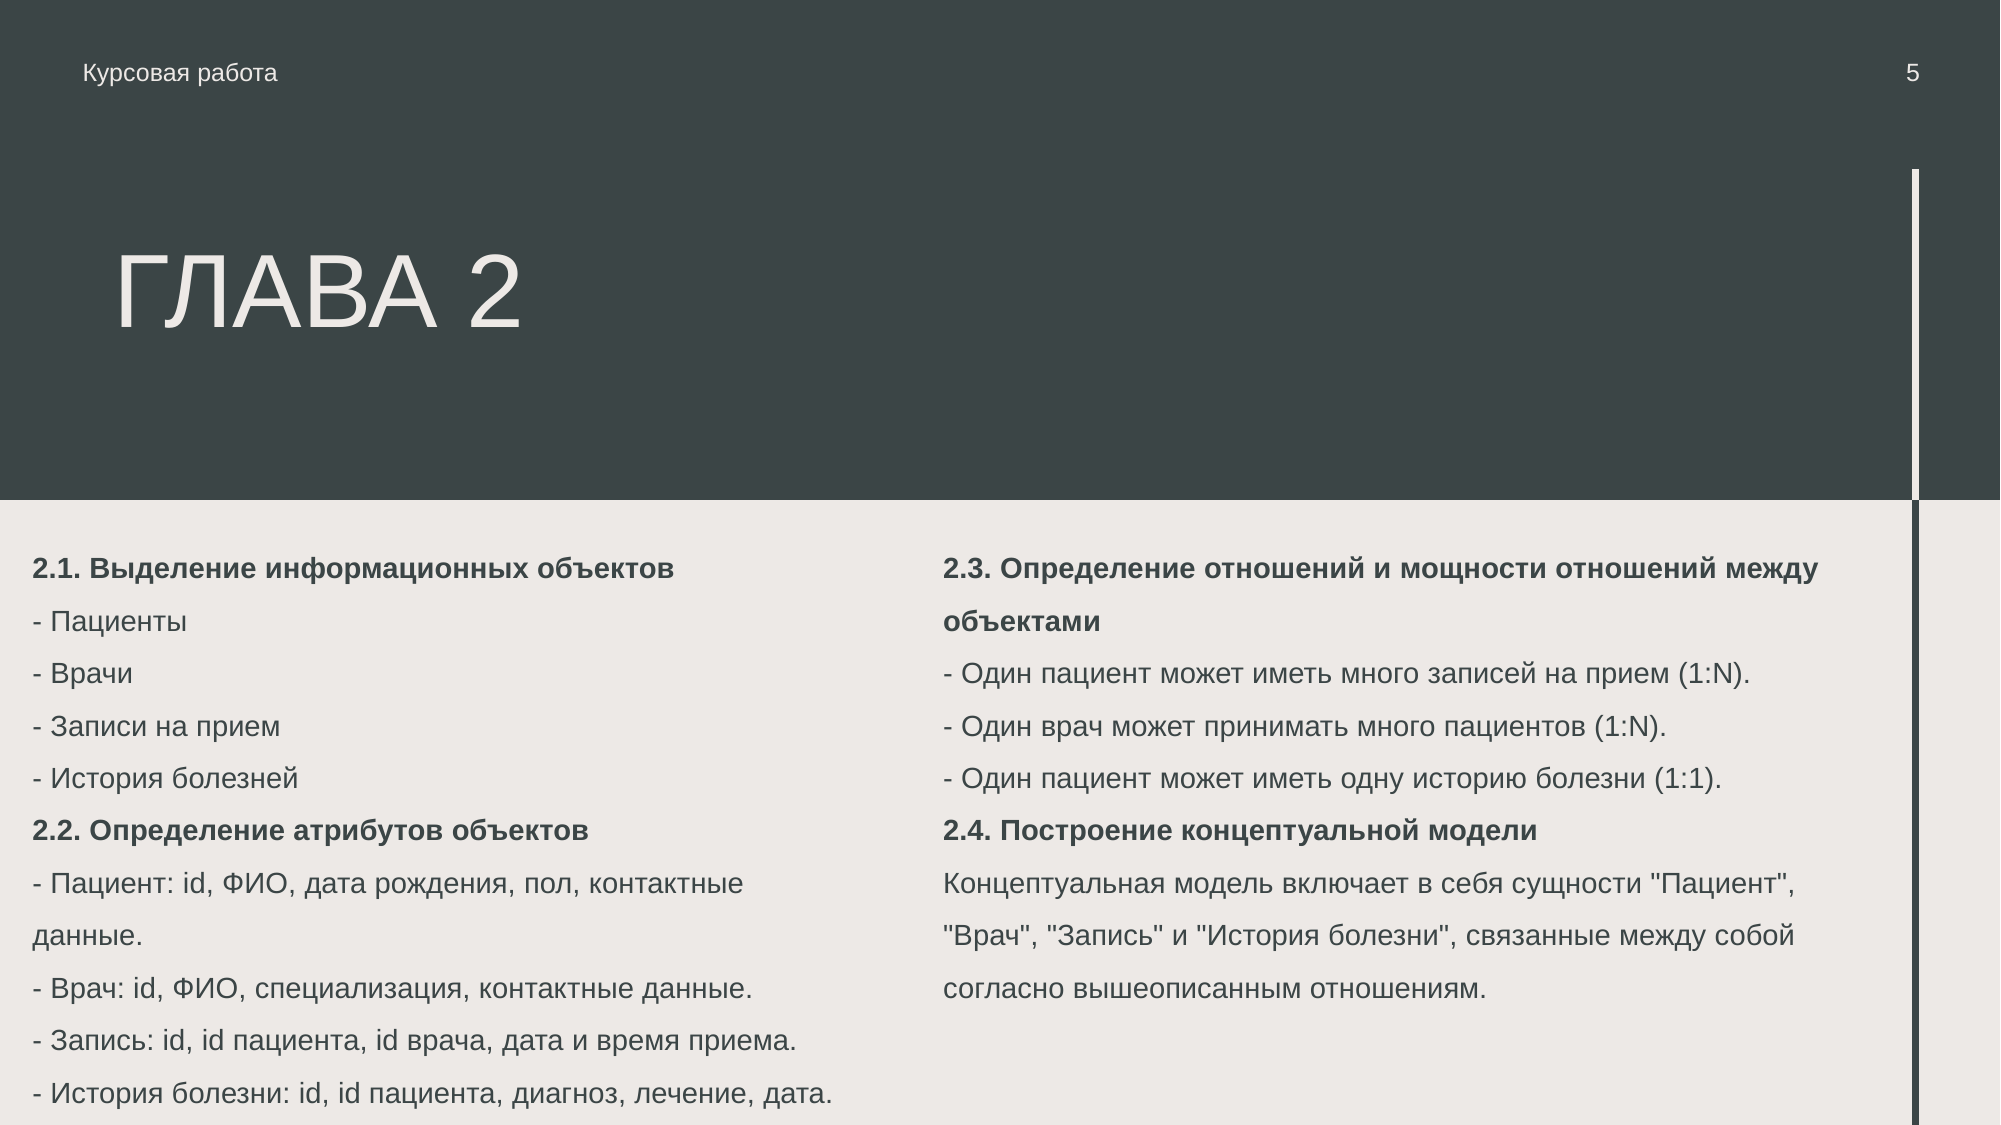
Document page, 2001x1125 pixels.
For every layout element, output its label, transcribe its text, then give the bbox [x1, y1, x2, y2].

list 2.1. Выделение информационных объектов - Пациенты - Врачи - Записи на прием - История болезней 2.2. Определение атрибутов объектов - Пациент: id, ФИО, дата рождения, пол, контактные данные. - Врач: id, ФИО, специализация, контактные данные. - Запись: id, id пациента, id врача, дата и время приема. - История болезни: id, id пациента, диагноз, лечение, дата. [17, 524, 928, 1125]
slide_number 5 [1660, 49, 1935, 95]
footer Курсовая работа [67, 49, 463, 95]
title Глава 2 [98, 239, 1824, 335]
list 2.3. Определение отношений и мощности отношений между объектами - Один пациент может иметь много записей на прием (1:N). - Один врач может принимать много пациентов (1:N). - Один пациент может иметь одну историю болезни (1:1). 2.4. Построение концептуальной модели Концептуальная модель включает в себя сущности "Пациент", "Врач", "Запись" и "История болезни", связанные между собой согласно вышеописанным отношениям. [928, 524, 1906, 1125]
